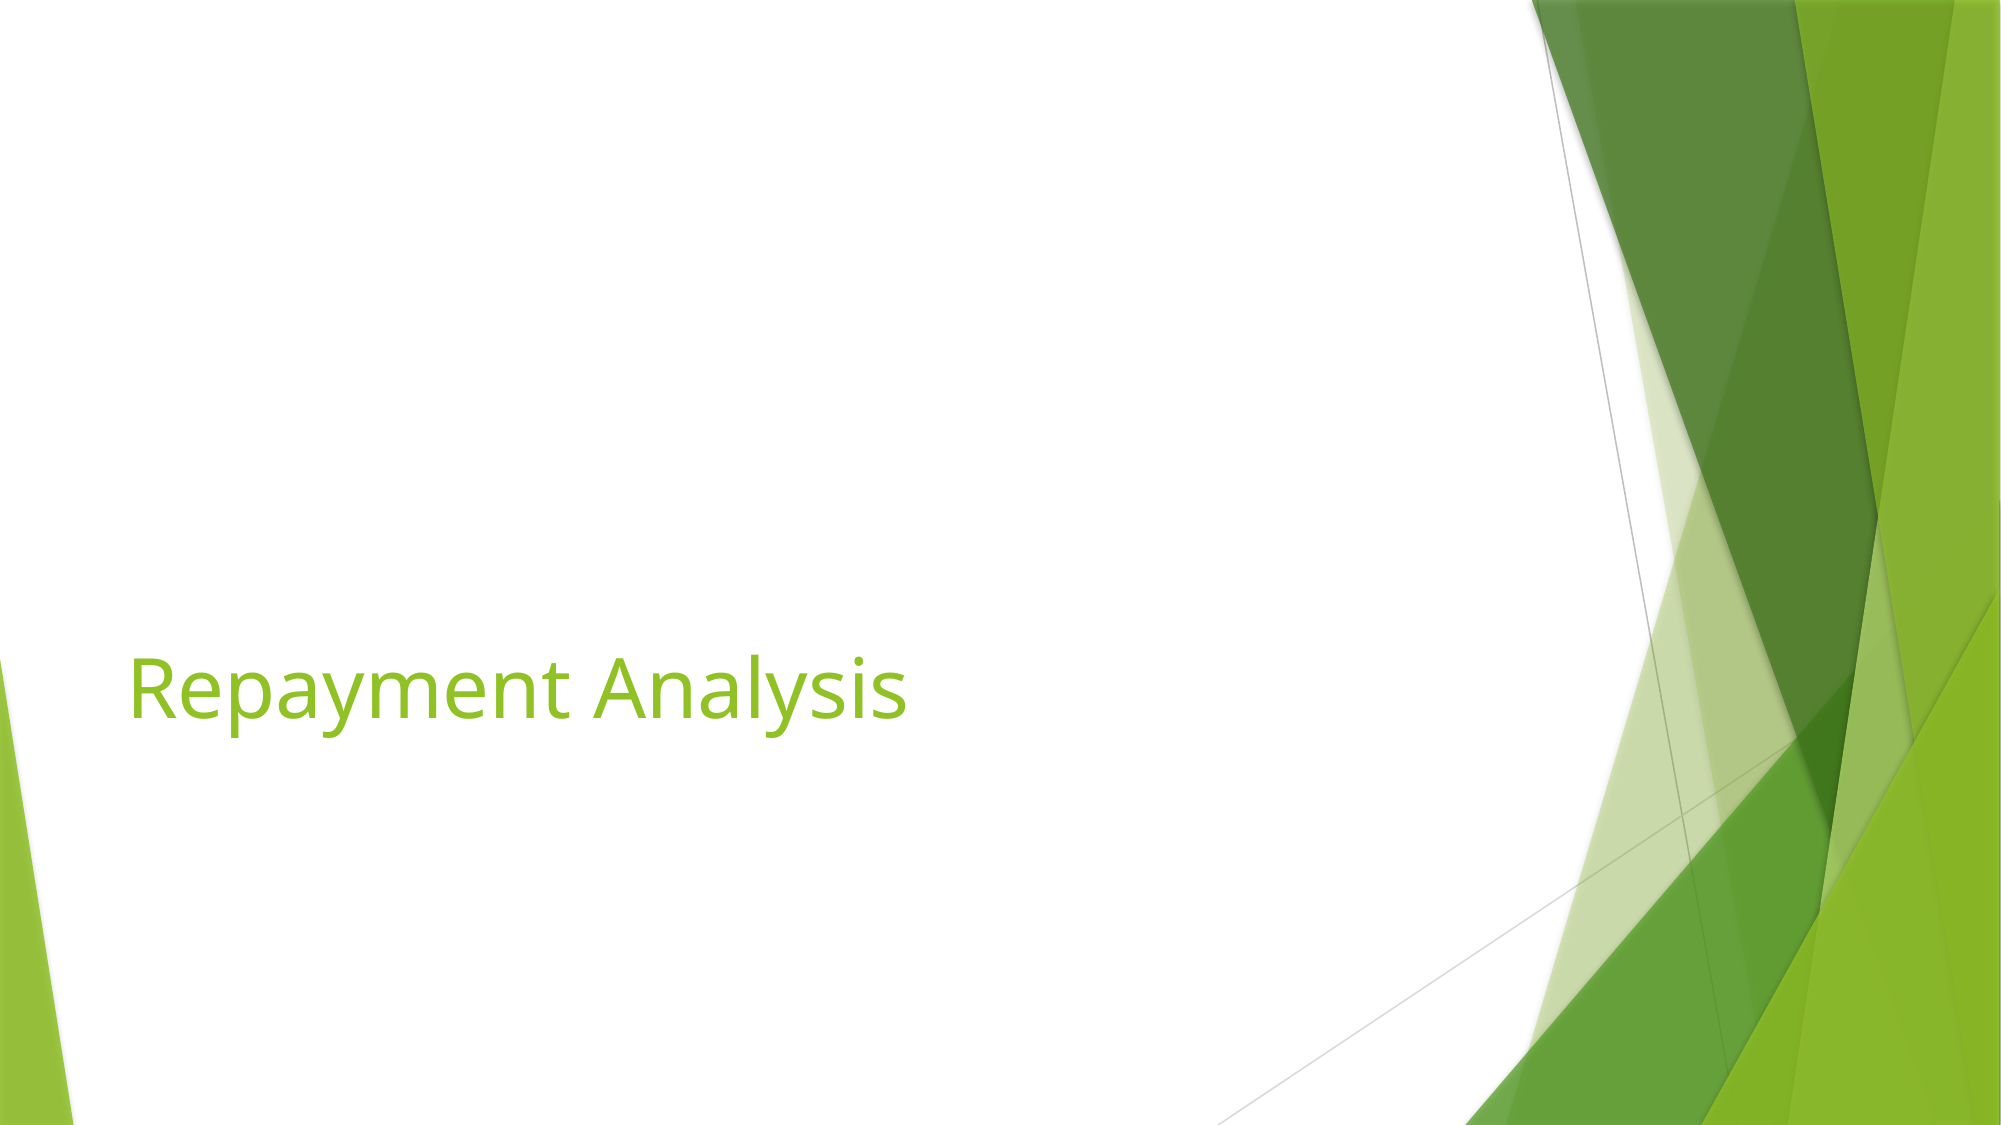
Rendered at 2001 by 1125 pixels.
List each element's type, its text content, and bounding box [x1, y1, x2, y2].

title Repayment Analysis [111, 443, 1522, 743]
